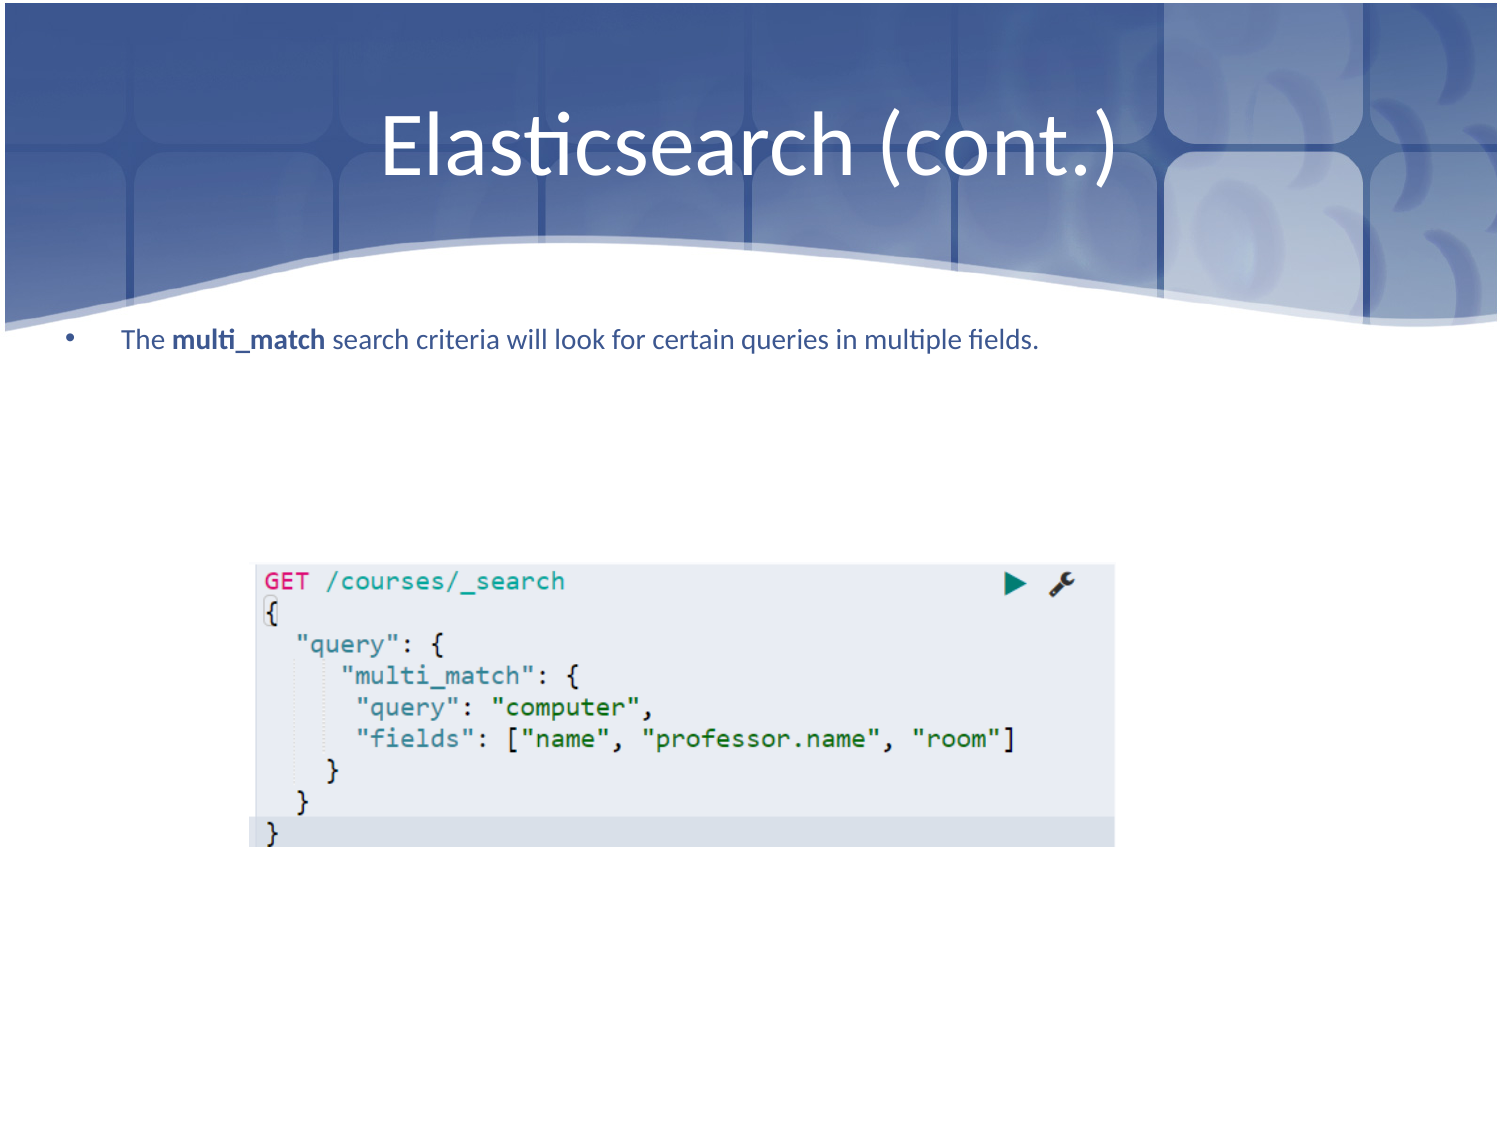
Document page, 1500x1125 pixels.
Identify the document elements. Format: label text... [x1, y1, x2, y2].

list The multi_match search criteria will look for certain queries in multiple fields. [49, 312, 1451, 376]
picture [0, 0, 1500, 1125]
title Elasticsearch (cont.) [74, 44, 1426, 233]
